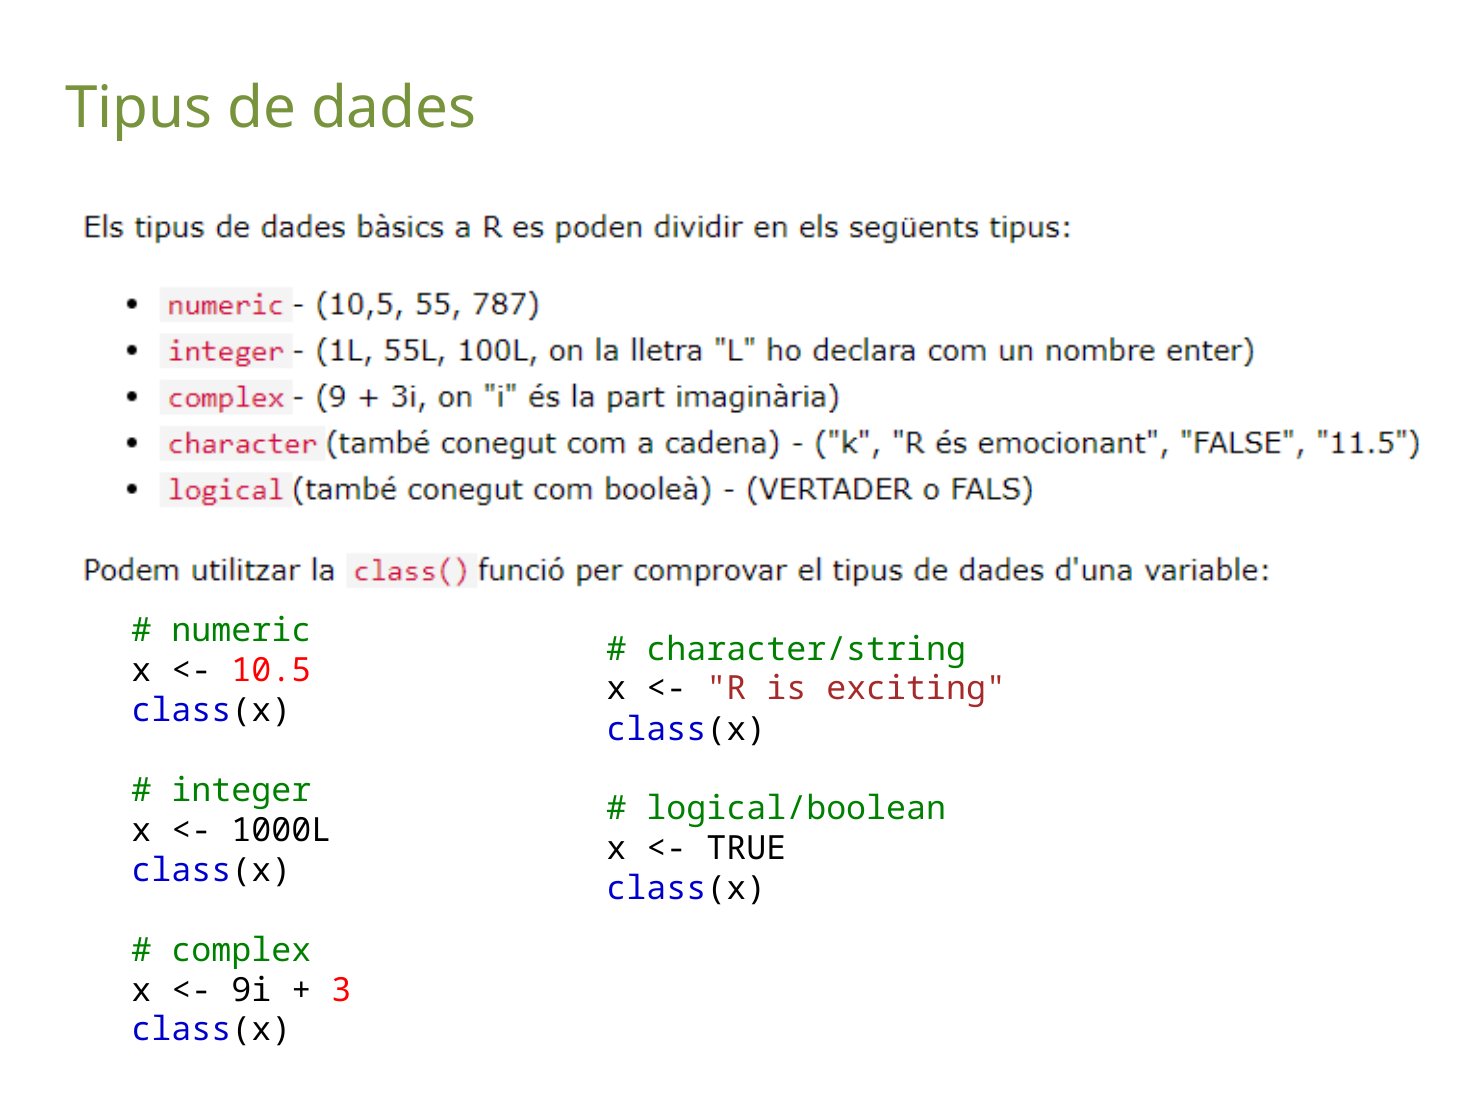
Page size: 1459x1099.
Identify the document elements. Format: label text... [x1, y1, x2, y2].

text_box Tipus de dades [50, 62, 491, 147]
text_box # numeric x <- 10.5 class(x) # integer x <- 1000L class(x) # complex x <- 9i + 3 class(x) [116, 607, 467, 1090]
text_box # character/string x <- "R is exciting" class(x) # logical/boolean x <- TRUE class(x) [591, 607, 1321, 914]
picture [65, 174, 1459, 600]
